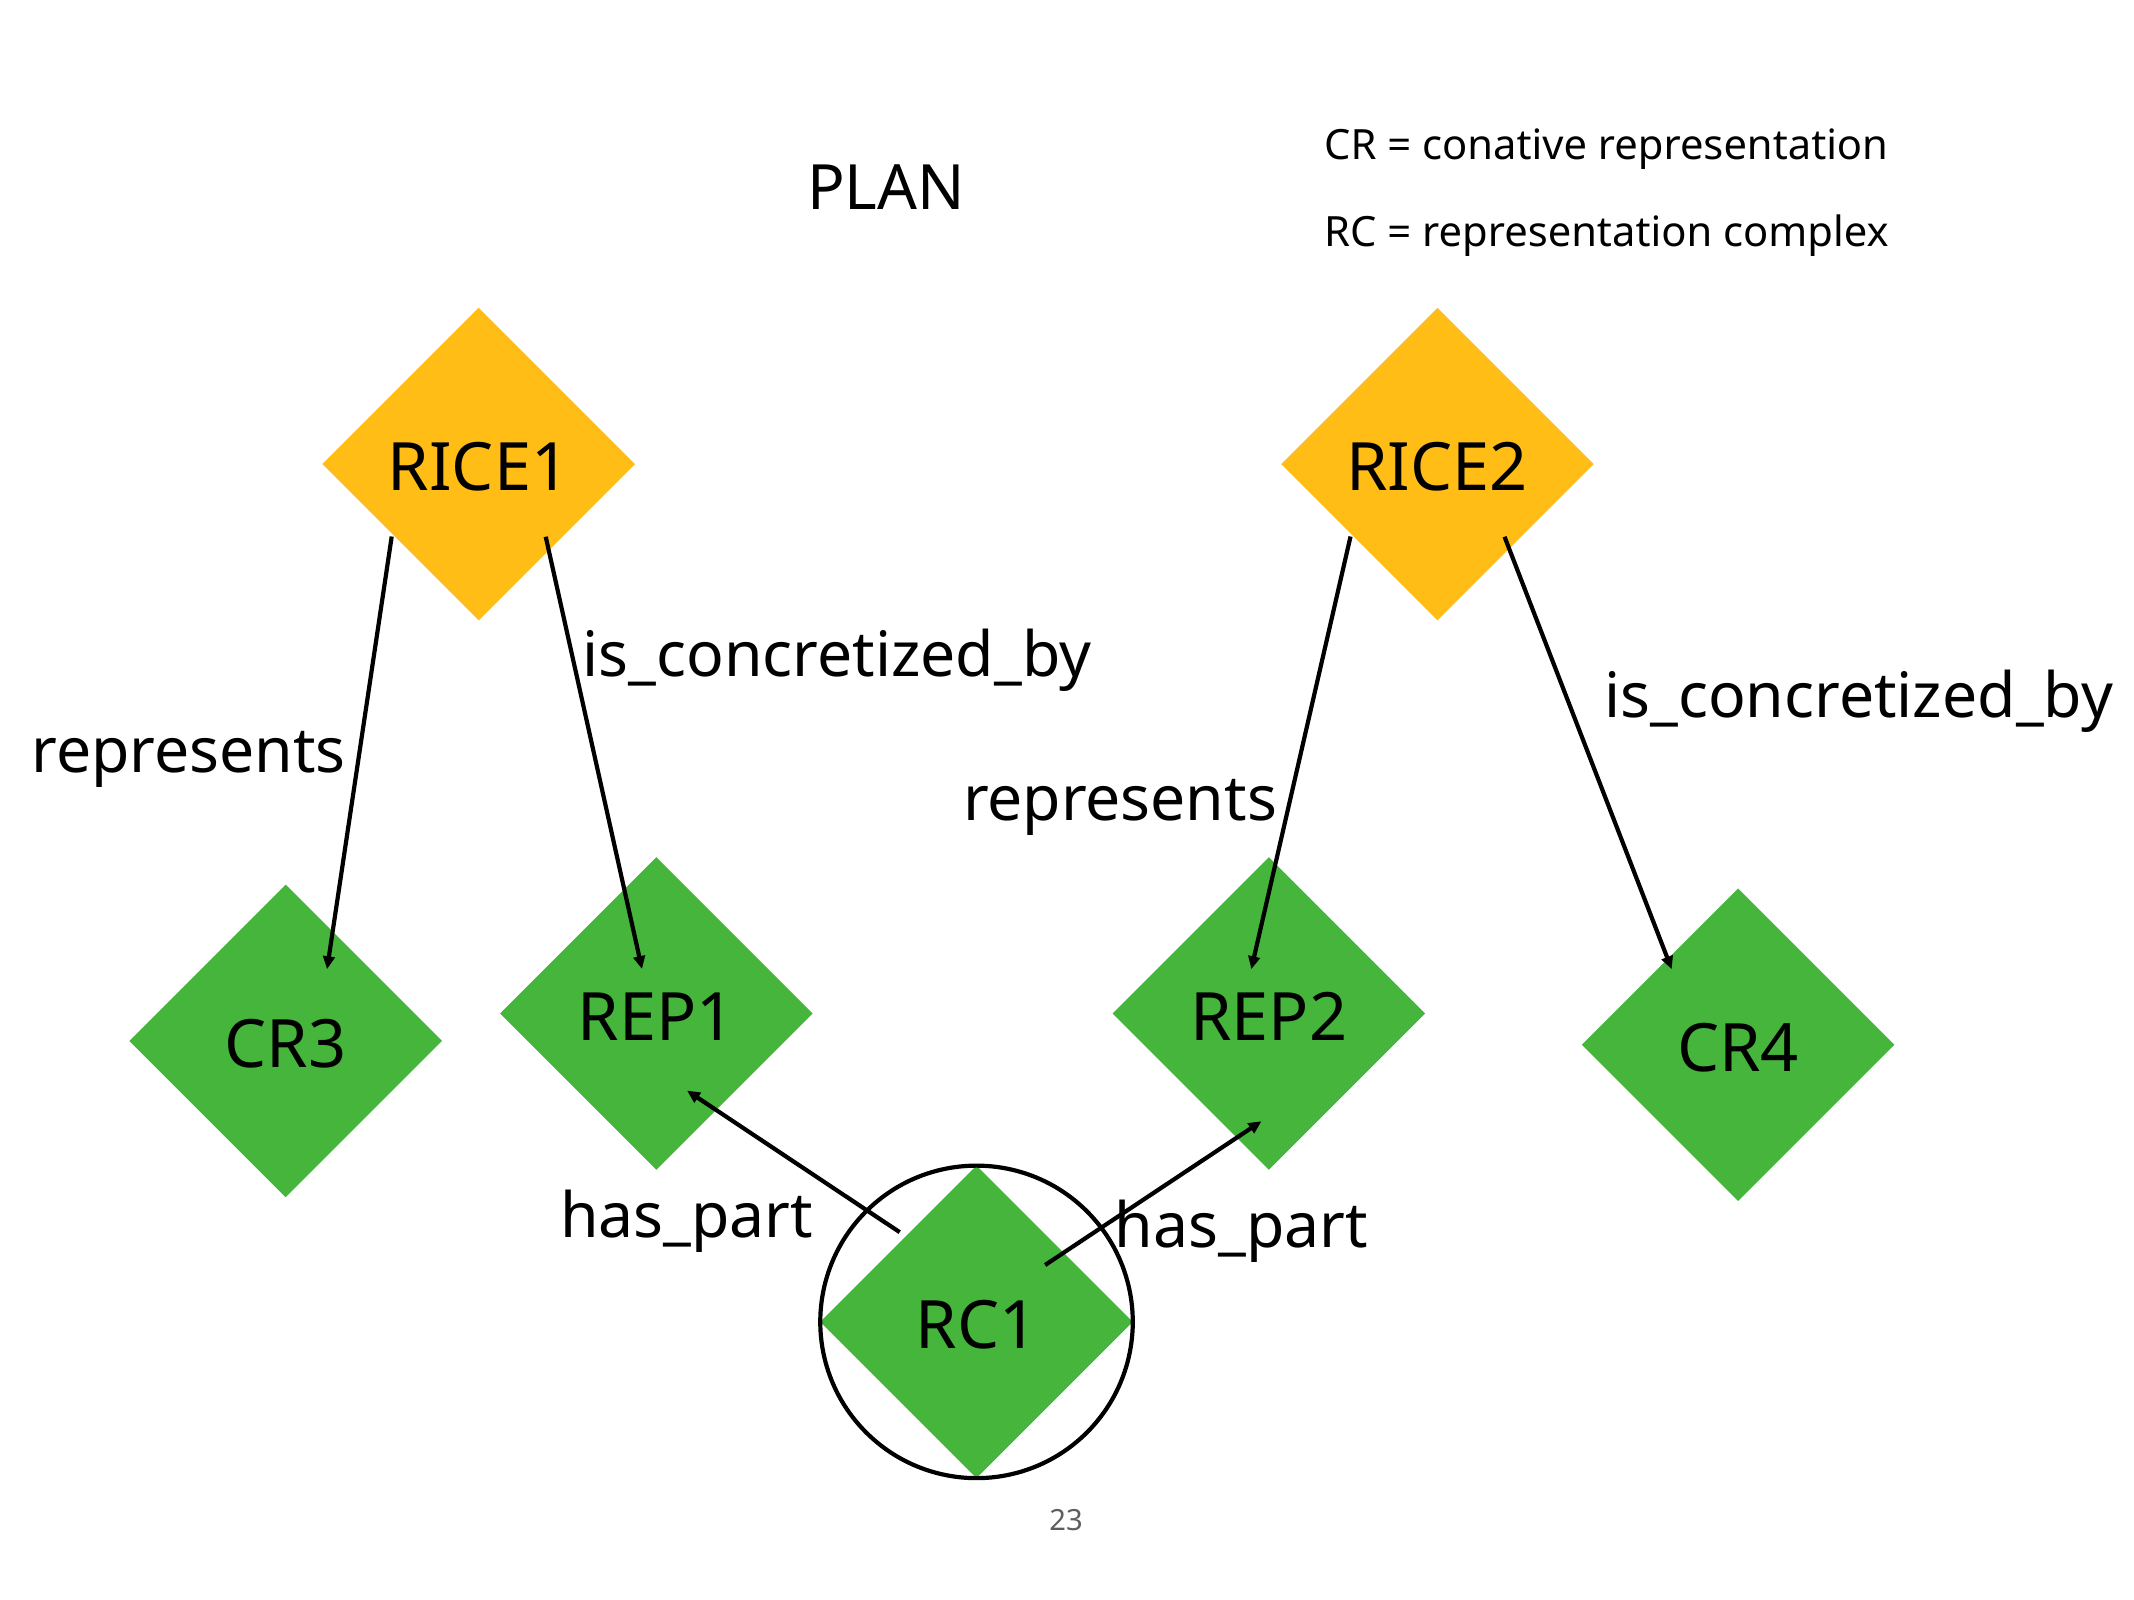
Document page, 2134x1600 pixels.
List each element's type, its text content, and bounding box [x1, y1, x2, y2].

text_box [581, 699, 646, 969]
text_box [322, 795, 354, 969]
text_box is_concretized_by [1595, 654, 2123, 739]
text_box REP1 [500, 857, 813, 1170]
text_box represents [954, 757, 1286, 842]
text_box [1248, 842, 1281, 969]
text_box REP2 [1112, 857, 1426, 1170]
text_box CR3 [129, 884, 442, 1198]
text_box [1504, 536, 1673, 969]
text_box CR4 [1581, 888, 1895, 1201]
text_box represents [23, 710, 355, 795]
text_box has_part [551, 1175, 822, 1260]
text_box is_concretized_by [574, 614, 1101, 699]
text_box [1165, 1121, 1262, 1185]
slide_number 23 [1039, 1495, 1093, 1551]
text_box RICE2 [1281, 307, 1594, 621]
text_box PLAN [798, 147, 1315, 232]
text_box has_part [1106, 1185, 1377, 1270]
text_box RICE1 [322, 307, 635, 621]
text_box CR = conative representation RC = representation complex [1315, 115, 1897, 264]
text_box [820, 1165, 1133, 1479]
text_box [687, 1090, 814, 1175]
